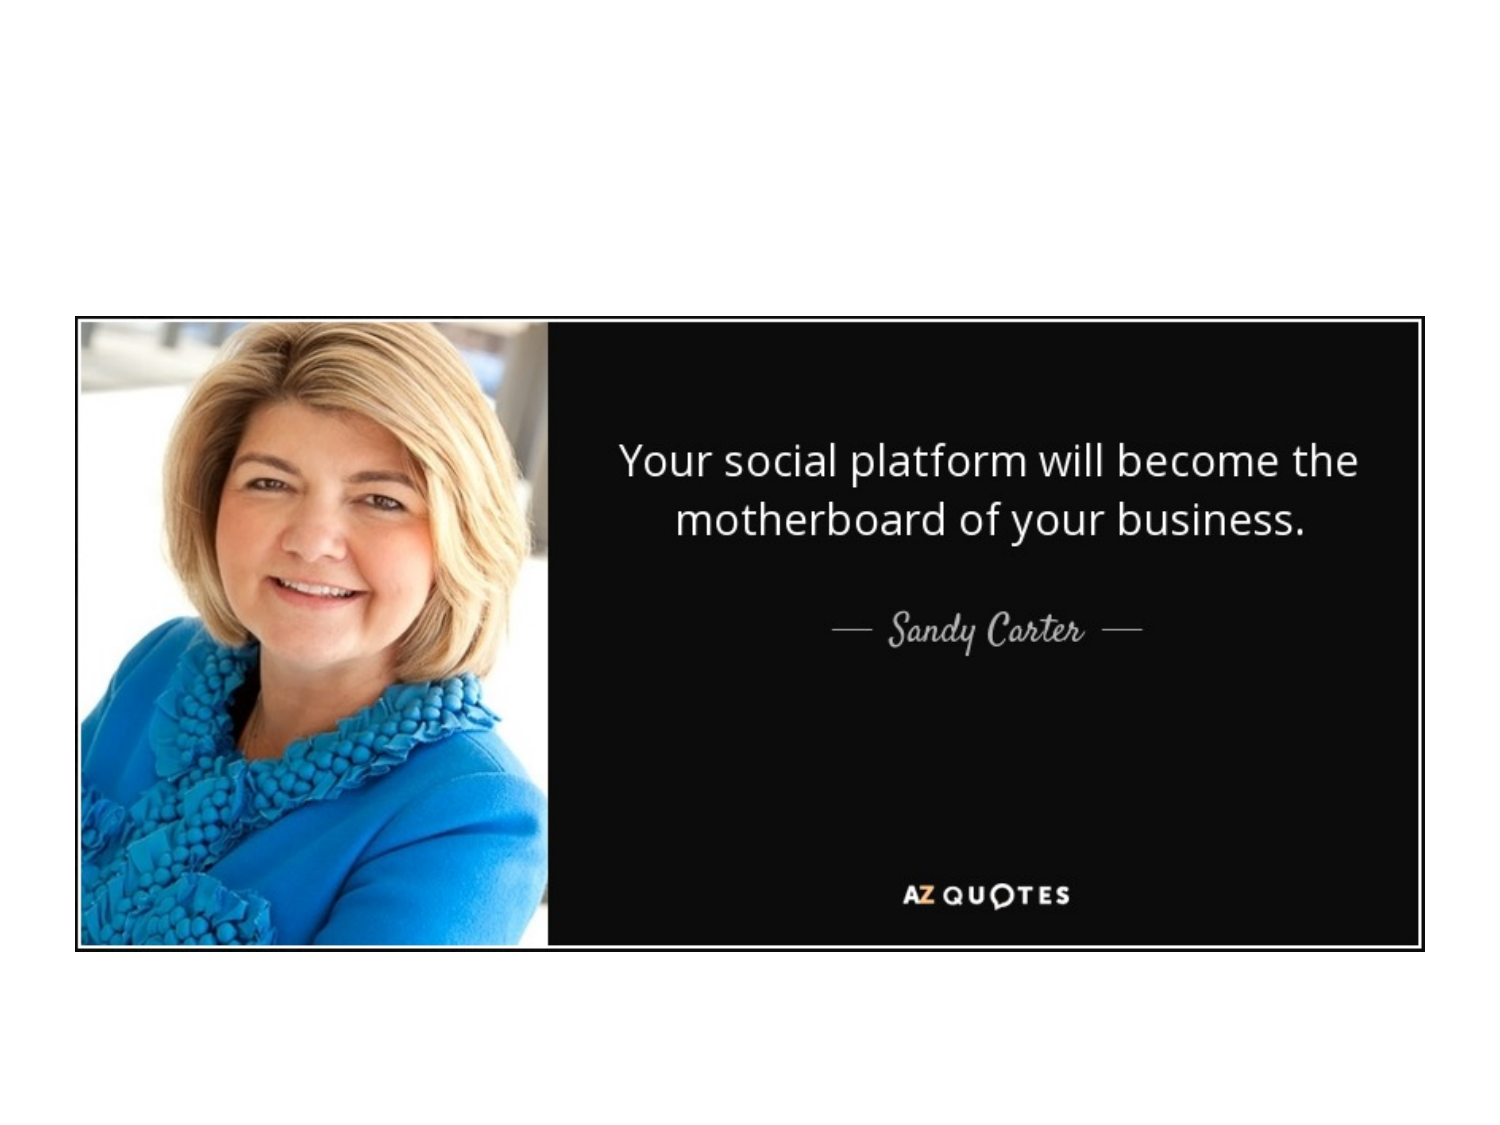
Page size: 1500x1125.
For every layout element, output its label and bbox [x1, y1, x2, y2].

list [74, 315, 1426, 952]
